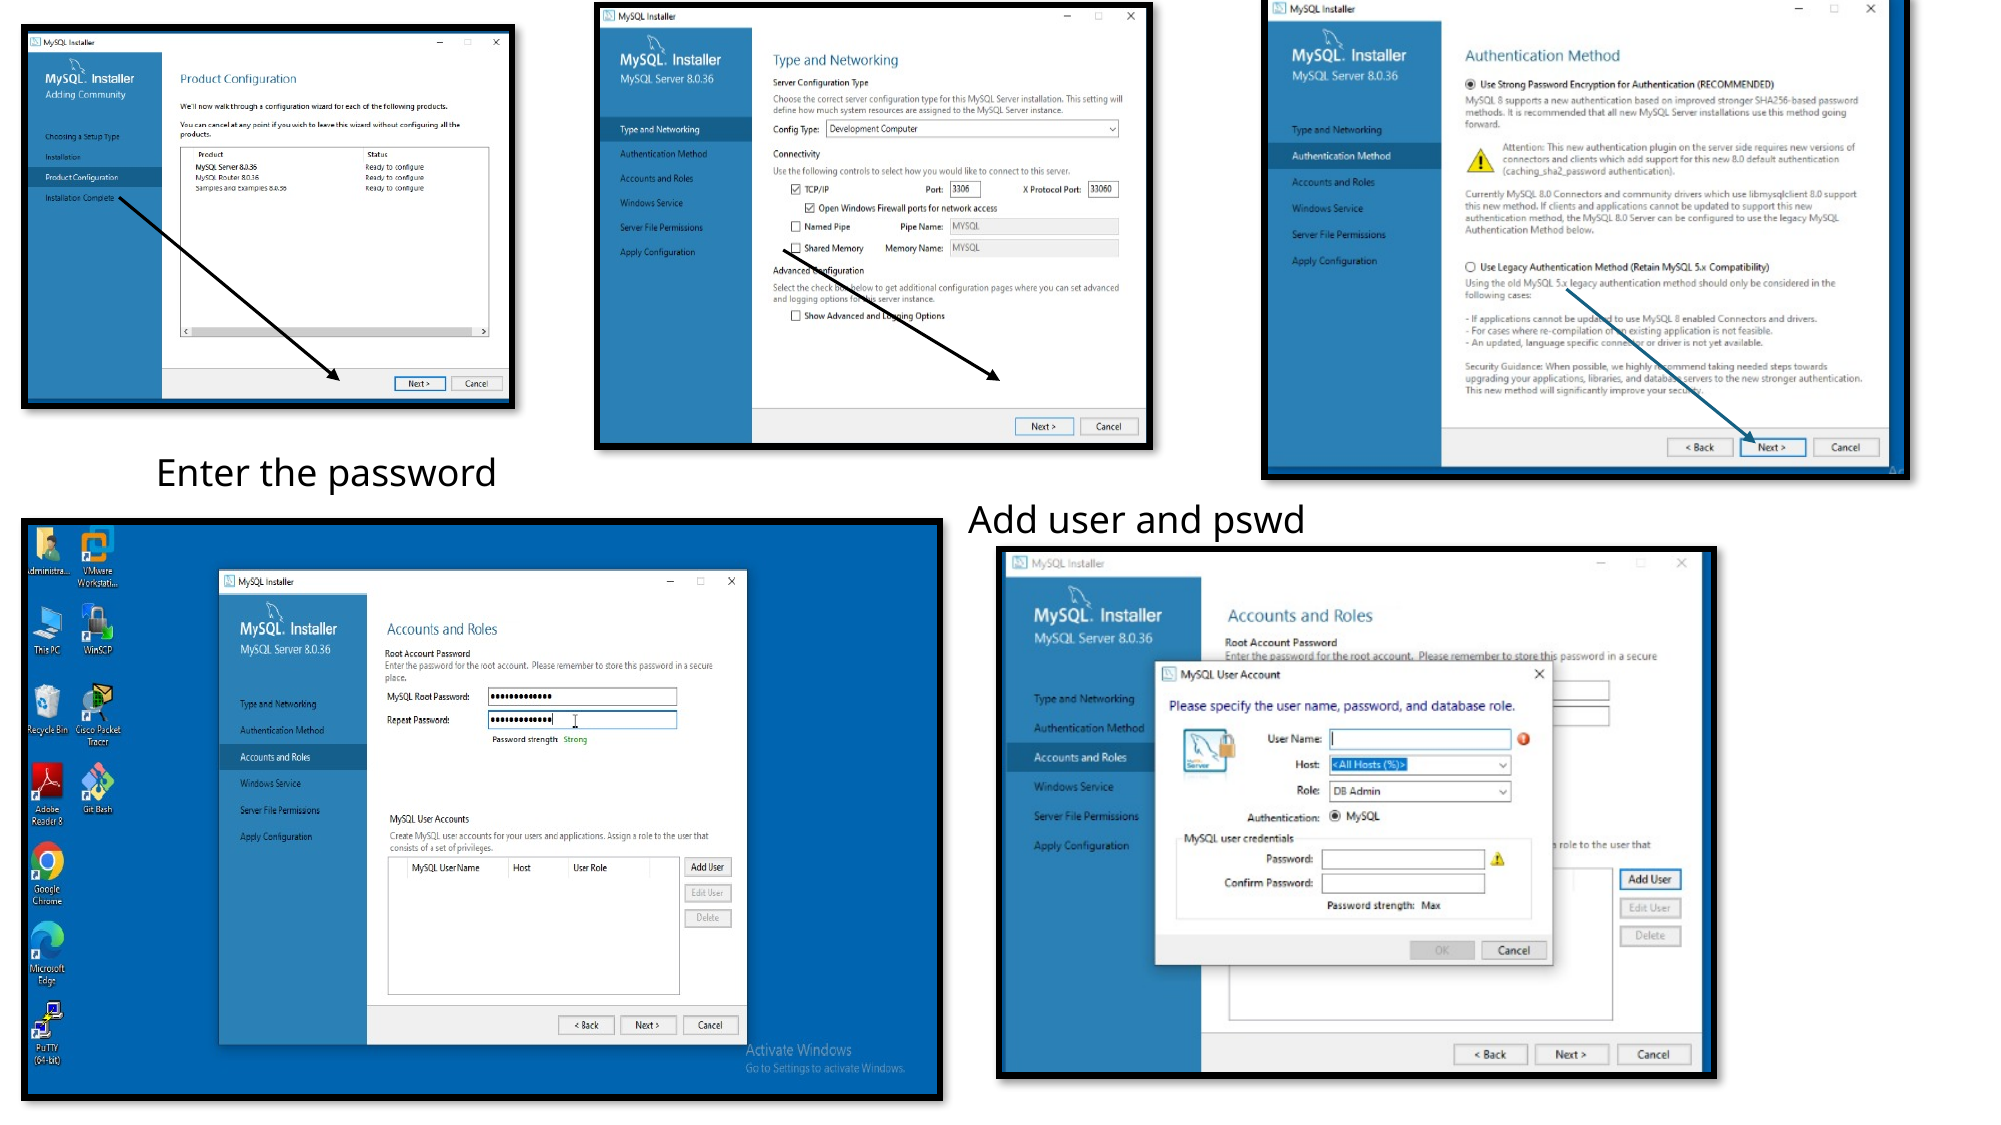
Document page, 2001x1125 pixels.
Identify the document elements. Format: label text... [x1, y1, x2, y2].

picture [27, 524, 938, 1095]
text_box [1565, 288, 1757, 444]
picture [27, 30, 510, 404]
picture [599, 7, 1148, 444]
picture [1266, 0, 1905, 475]
picture [1001, 551, 1712, 1073]
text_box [118, 196, 341, 382]
text_box Add user and pswd [953, 488, 1387, 549]
text_box Enter the password [141, 441, 635, 502]
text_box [782, 249, 1001, 382]
